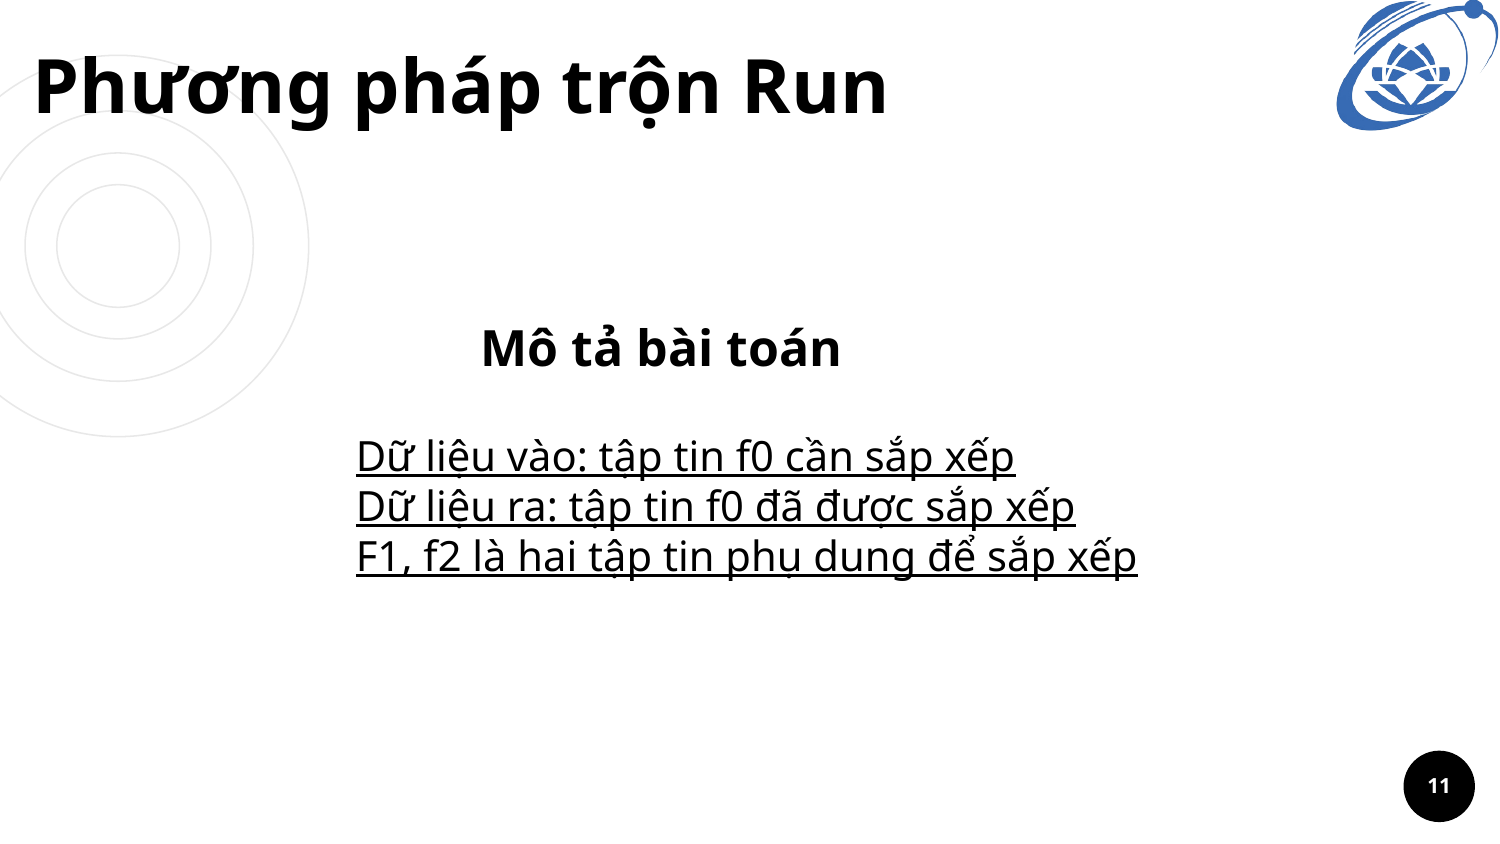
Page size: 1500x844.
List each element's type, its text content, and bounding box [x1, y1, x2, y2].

slide_number 11 [1403, 750, 1475, 823]
picture [1335, 0, 1500, 135]
text_box Mô tả bài toán [465, 308, 858, 384]
title Phương pháp trộn Run [18, 31, 965, 144]
text_box Dữ liệu vào: tập tin f0 cần sắp xếp Dữ liệu ra: tập tin f0 đã được sắp xếp F1, f2 là hai tập tin phụ dung để sắp xếp [341, 421, 1159, 587]
